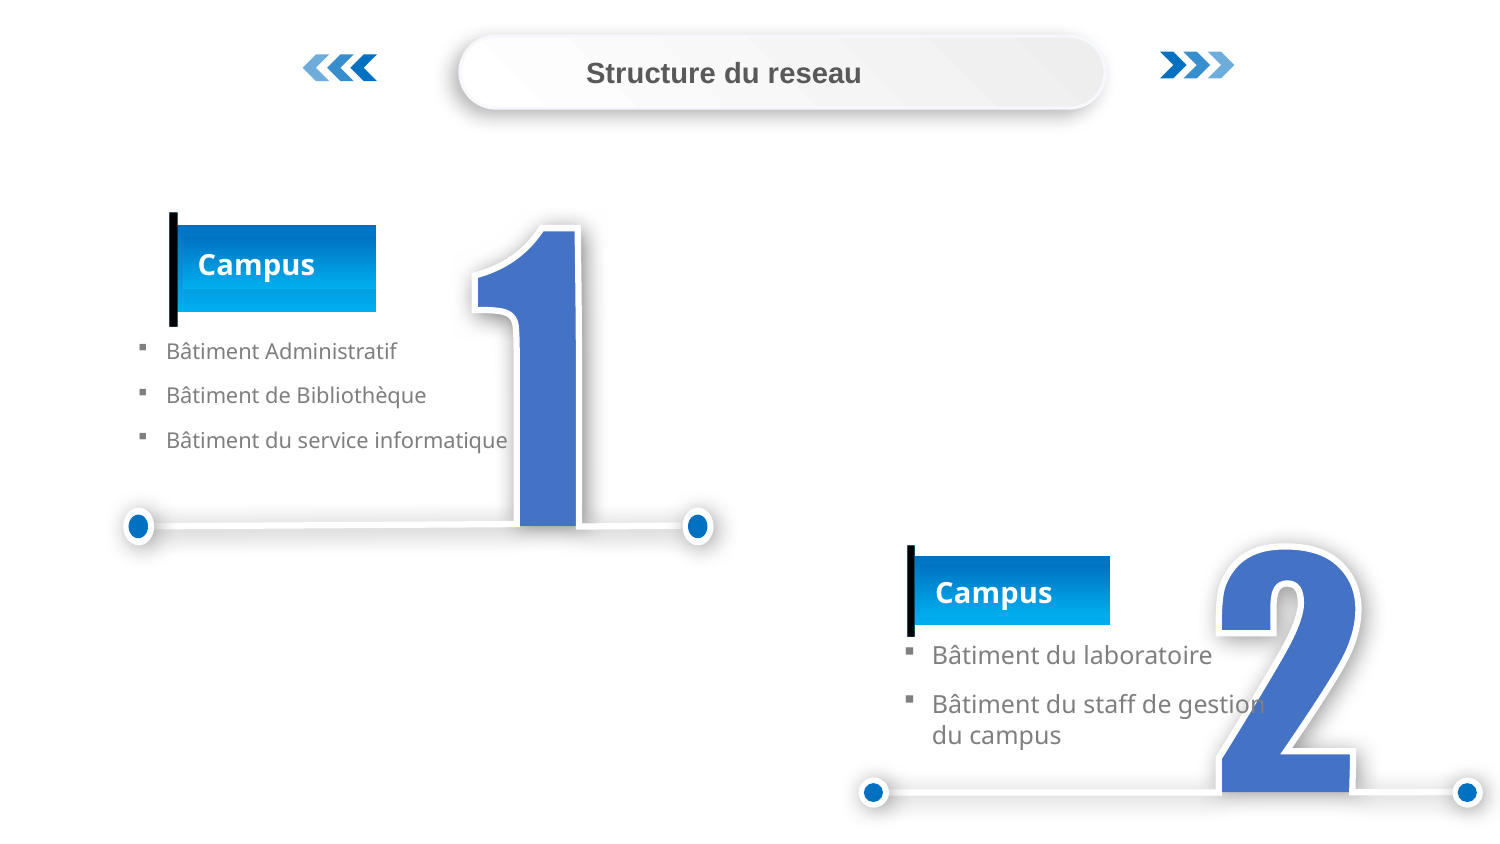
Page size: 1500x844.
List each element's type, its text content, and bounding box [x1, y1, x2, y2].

text_box Structure du reseau [571, 46, 1021, 97]
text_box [1160, 51, 1235, 79]
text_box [302, 54, 377, 81]
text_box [123, 212, 714, 546]
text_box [858, 545, 1483, 808]
text_box [458, 35, 1107, 110]
